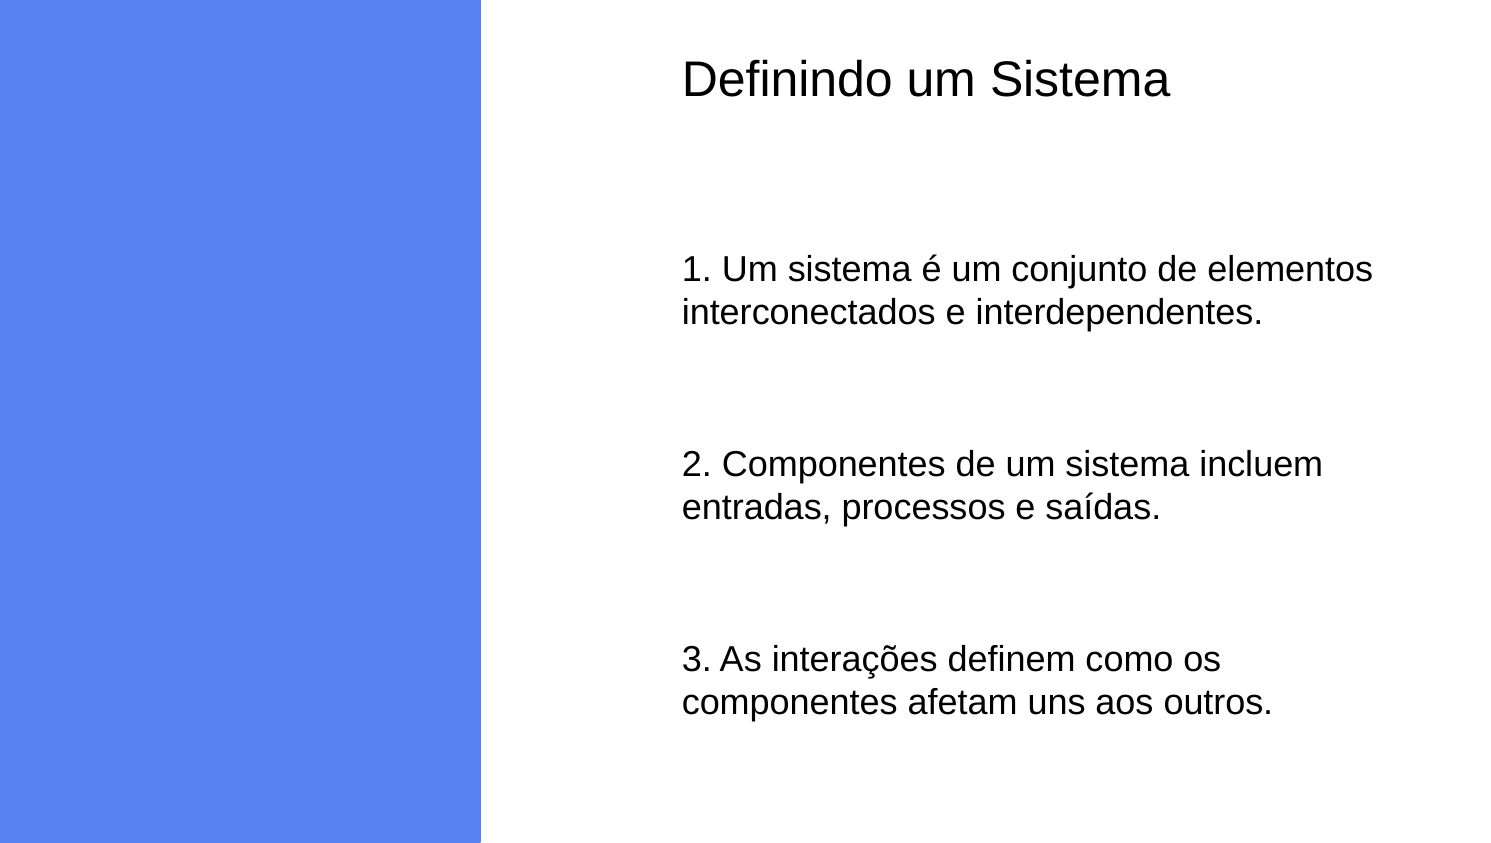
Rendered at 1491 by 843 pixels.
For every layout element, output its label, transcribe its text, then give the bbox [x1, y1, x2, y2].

text_box 2. Componentes de um sistema incluem entradas, processos e saídas. [667, 429, 1424, 538]
text_box 3. As interações definem como os componentes afetam uns aos outros. [667, 624, 1424, 733]
text_box Definindo um Sistema [667, 37, 1418, 115]
text_box 1. Um sistema é um conjunto de elementos interconectados e interdependentes. [667, 234, 1424, 343]
text_box [0, 0, 480, 843]
